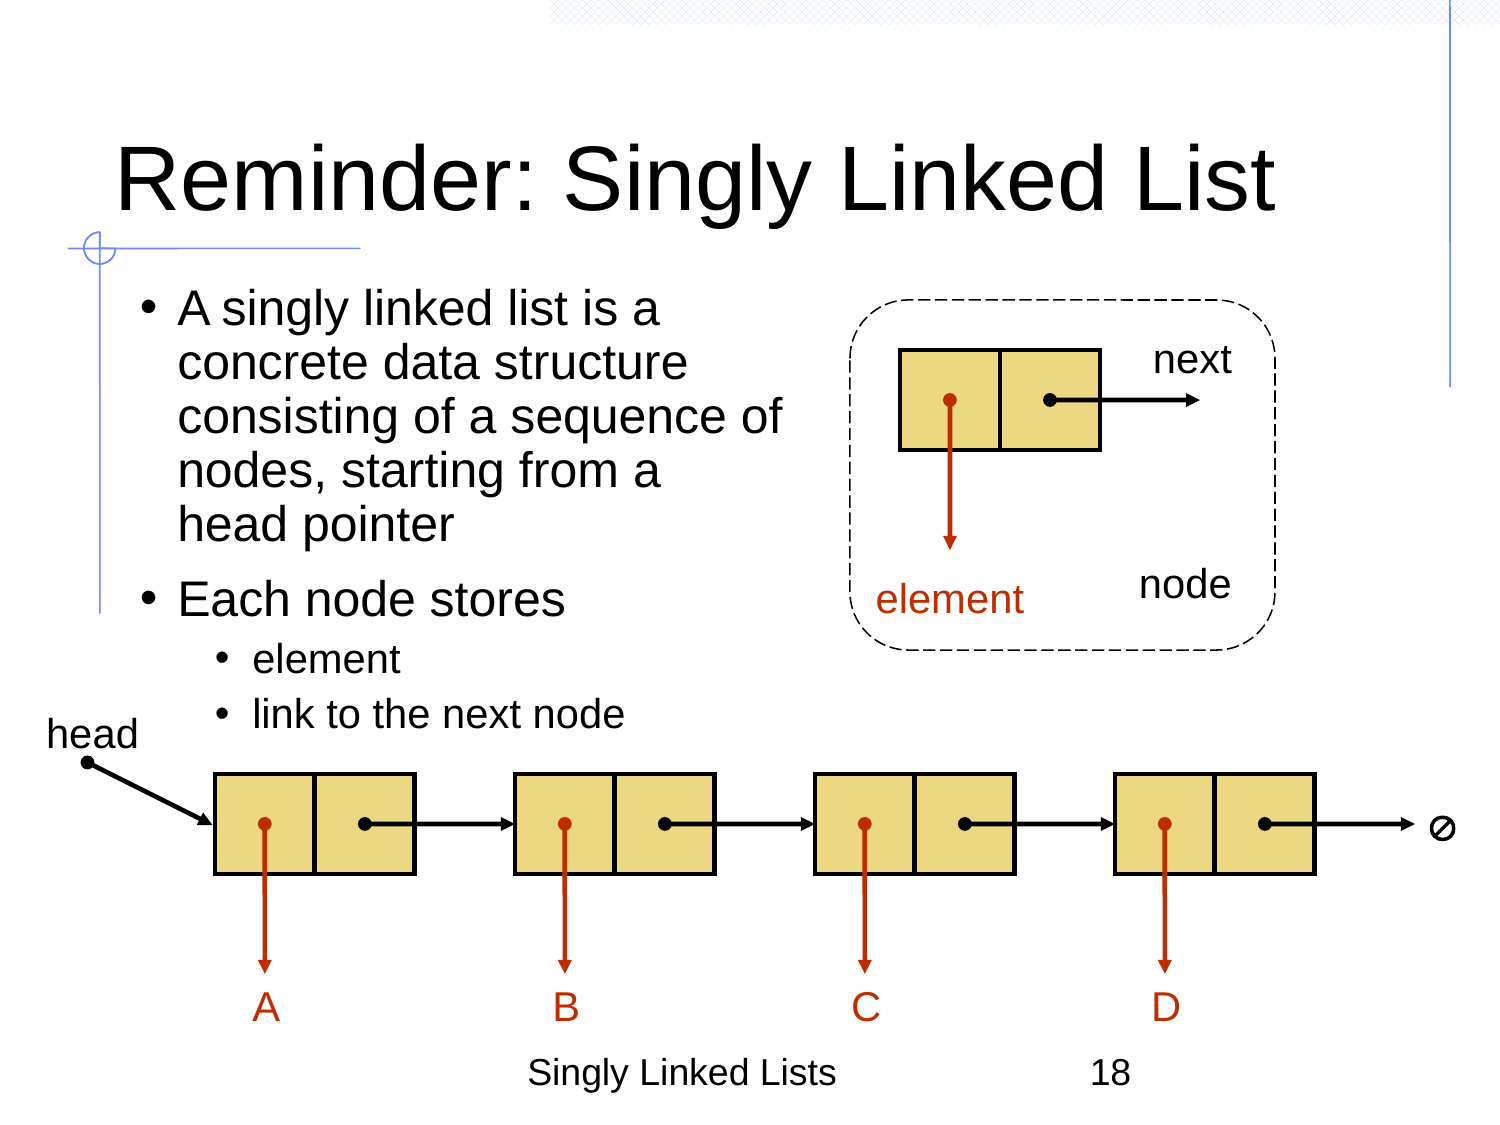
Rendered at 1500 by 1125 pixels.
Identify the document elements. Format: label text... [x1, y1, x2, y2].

text_box [1043, 393, 1201, 407]
text_box A [237, 972, 295, 1038]
text_box [814, 773, 914, 874]
text_box [514, 773, 614, 874]
title Reminder: Singly Linked List [99, 50, 1375, 238]
text_box [214, 773, 314, 874]
text_box head [31, 699, 154, 765]
text_box [958, 817, 1114, 831]
text_box [849, 299, 1276, 651]
text_box [1258, 817, 1411, 831]
text_box [1158, 817, 1172, 974]
text_box [82, 765, 213, 826]
text_box [1214, 773, 1315, 874]
text_box  [1411, 791, 1475, 857]
text_box B [537, 972, 595, 1038]
text_box [1114, 773, 1214, 874]
list A singly linked list is a concrete data structure consisting of a sequence of nodes, starting from a head pointer Each node stores element link to the next node [125, 275, 800, 738]
text_box [558, 817, 572, 974]
text_box [858, 817, 872, 974]
text_box [258, 817, 272, 974]
footer Singly Linked Lists [512, 1025, 988, 1100]
text_box C [836, 972, 896, 1038]
text_box [314, 773, 415, 874]
text_box D [1136, 972, 1197, 1038]
text_box [999, 350, 1100, 450]
slide_number 18 [1074, 1025, 1388, 1100]
text_box [914, 773, 1015, 874]
text_box [614, 773, 715, 874]
text_box [658, 817, 814, 831]
text_box [943, 393, 957, 550]
text_box [358, 817, 514, 831]
